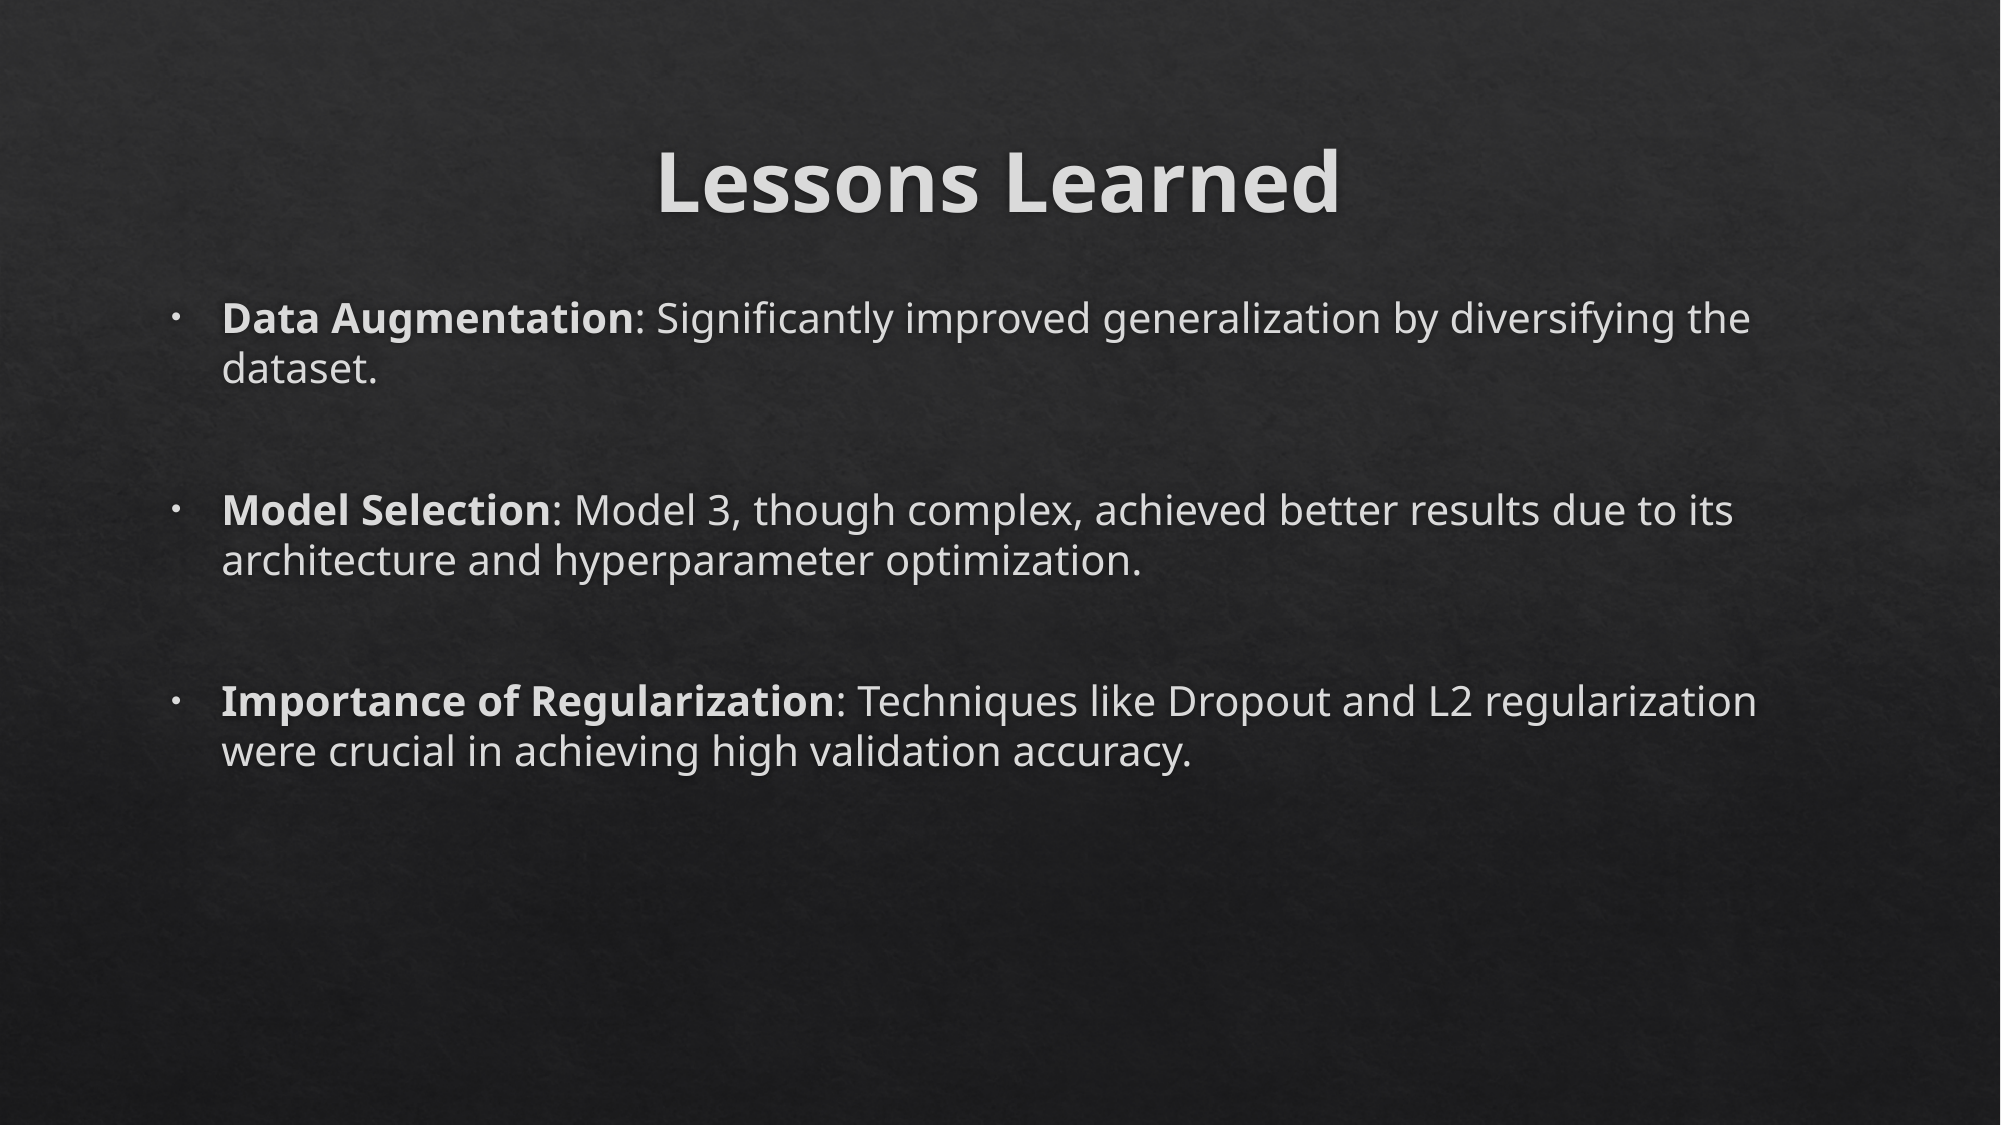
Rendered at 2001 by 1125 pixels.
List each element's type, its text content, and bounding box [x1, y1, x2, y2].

list Data Augmentation: Significantly improved generalization by diversifying the dataset. Model Selection: Model 3, though complex, achieved better results due to its architecture and hyperparameter optimization. Importance of Regularization: Techniques like Dropout and L2 regularization were crucial in achieving high validation accuracy. [149, 284, 1849, 950]
title Lessons Learned [149, 99, 1849, 260]
